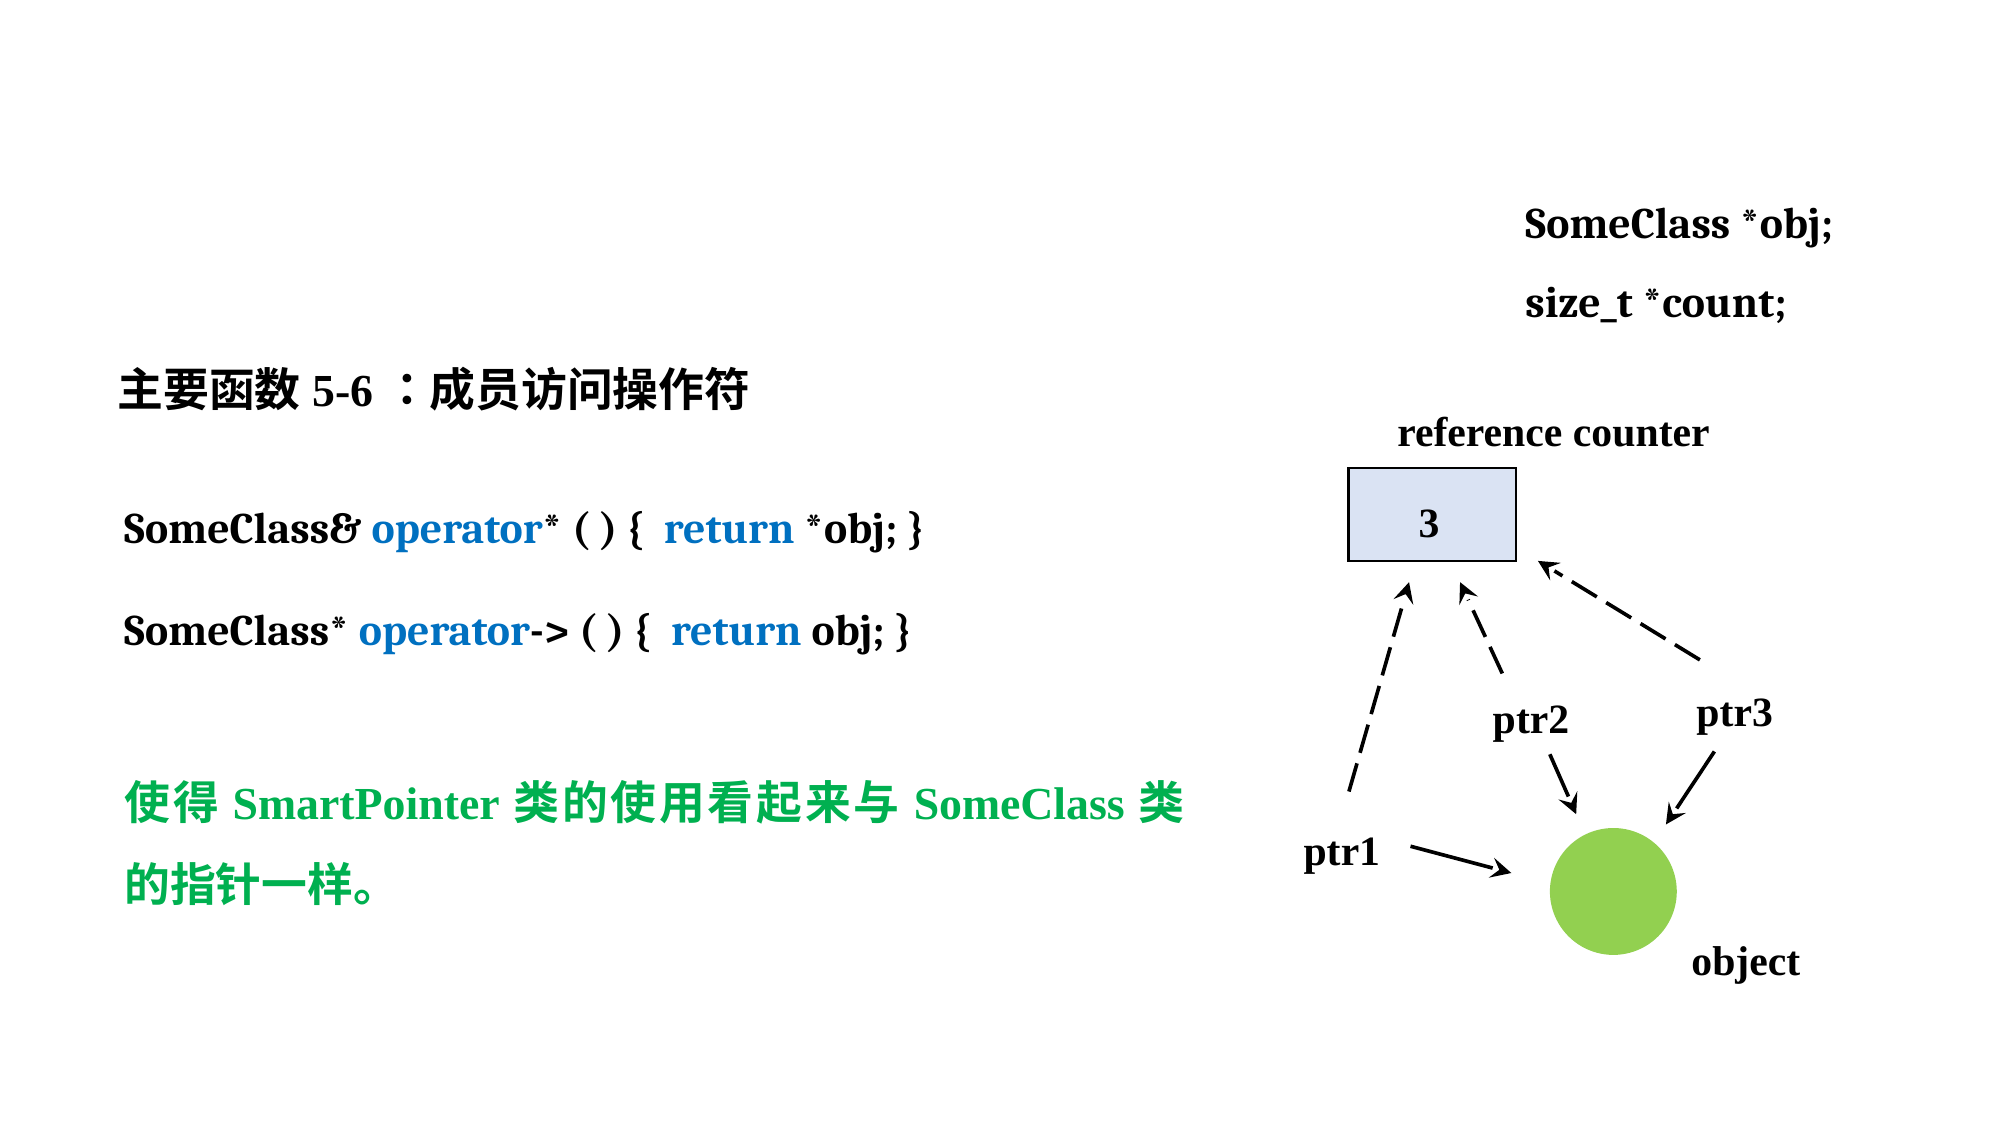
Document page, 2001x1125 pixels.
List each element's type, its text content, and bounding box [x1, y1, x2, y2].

text_box 使得SmartPointer类的使用看起来与SomeClass类的指针一样。 [109, 738, 1200, 919]
text_box SomeClass *obj; size_t *count; [1510, 161, 1882, 334]
text_box 主要函数5-6：成员访问操作符 [103, 325, 1255, 423]
text_box SomeClass& operator* ( ) { return *obj; } [109, 466, 1244, 560]
text_box SomeClass* operator-> ( ) { return obj; } [109, 567, 1244, 662]
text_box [1288, 371, 1863, 984]
